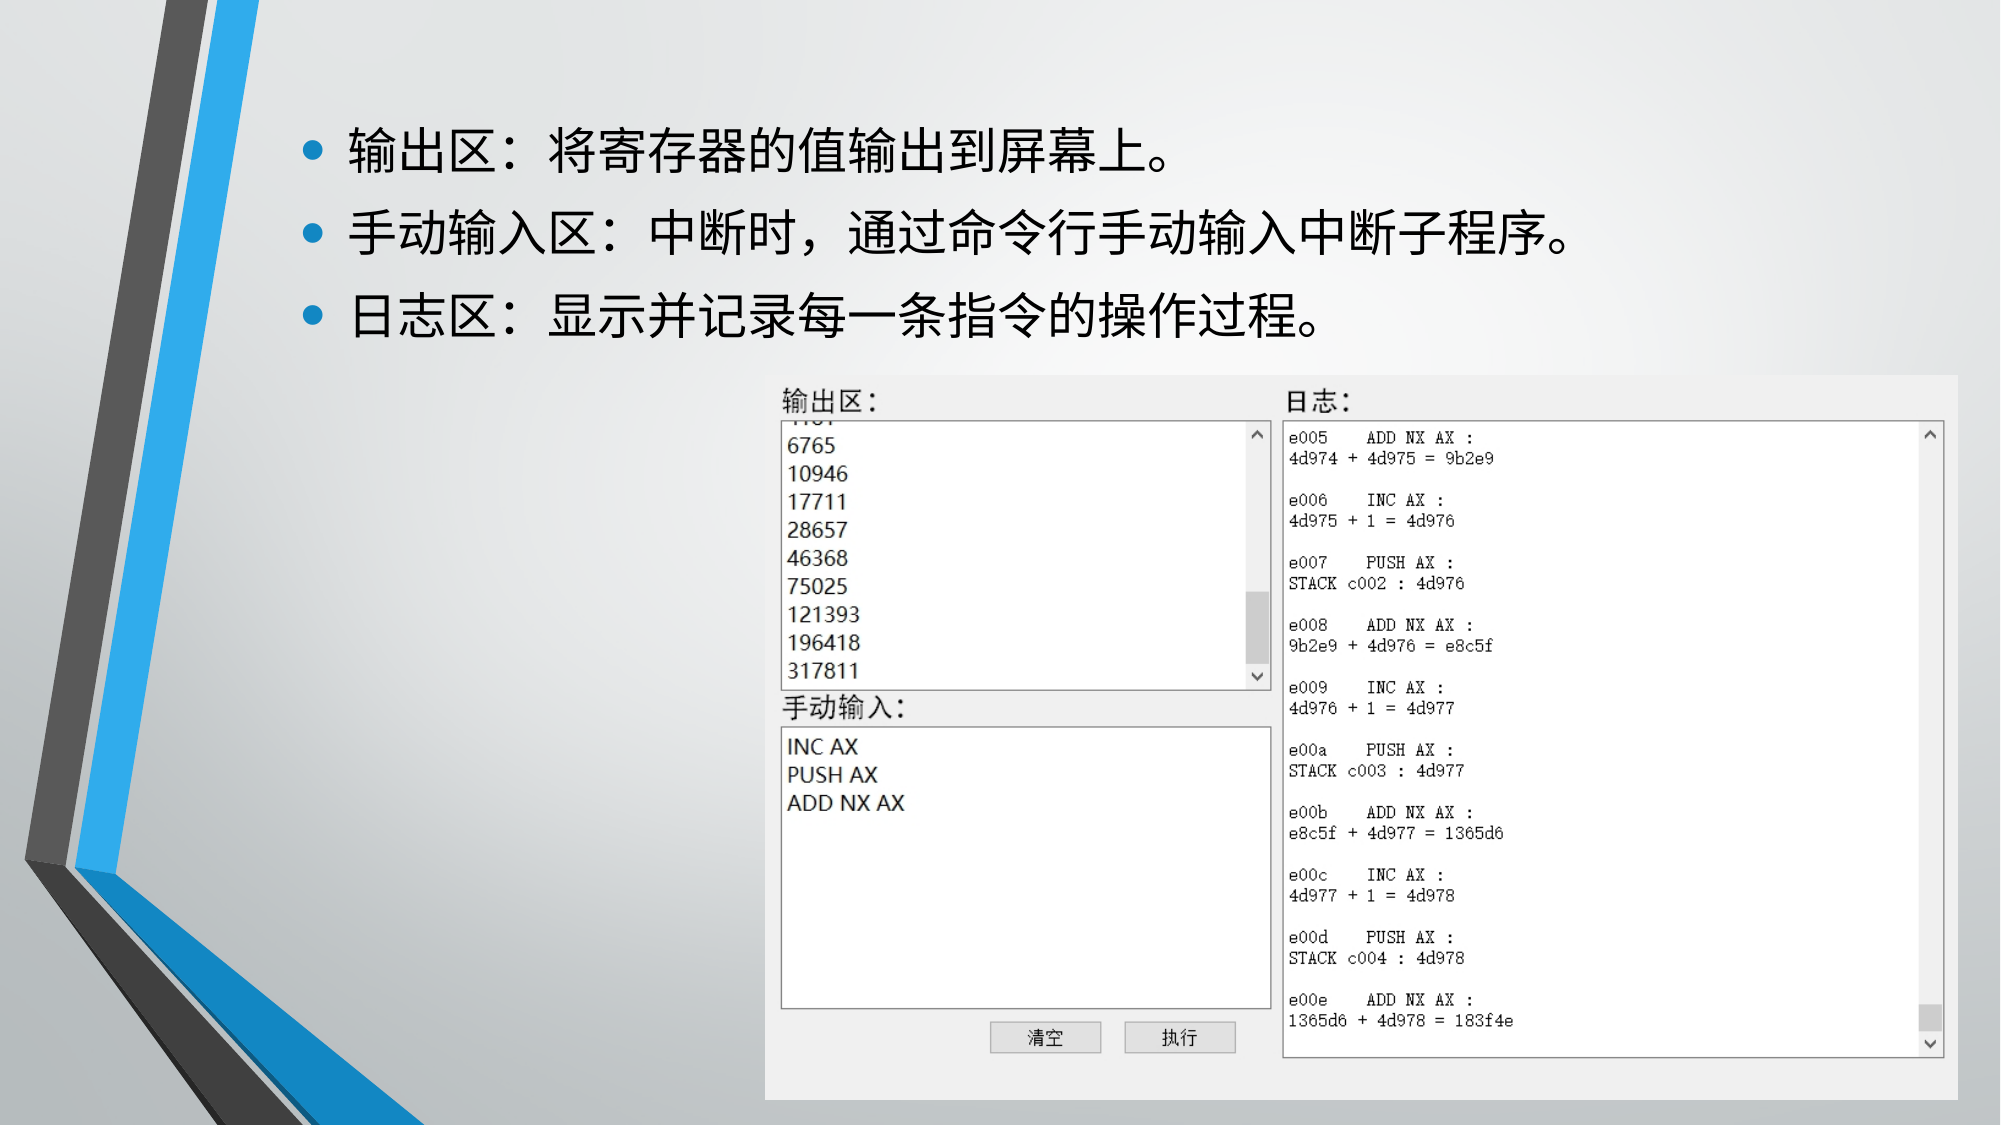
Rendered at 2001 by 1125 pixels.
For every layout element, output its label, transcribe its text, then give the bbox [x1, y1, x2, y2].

list 输出区：将寄存器的值输出到屏幕上。 手动输入区：中断时，通过命令行手动输入中断子程序。 日志区：显示并记录每一条指令的操作过程。 [285, 0, 1715, 659]
picture [765, 375, 1958, 1100]
